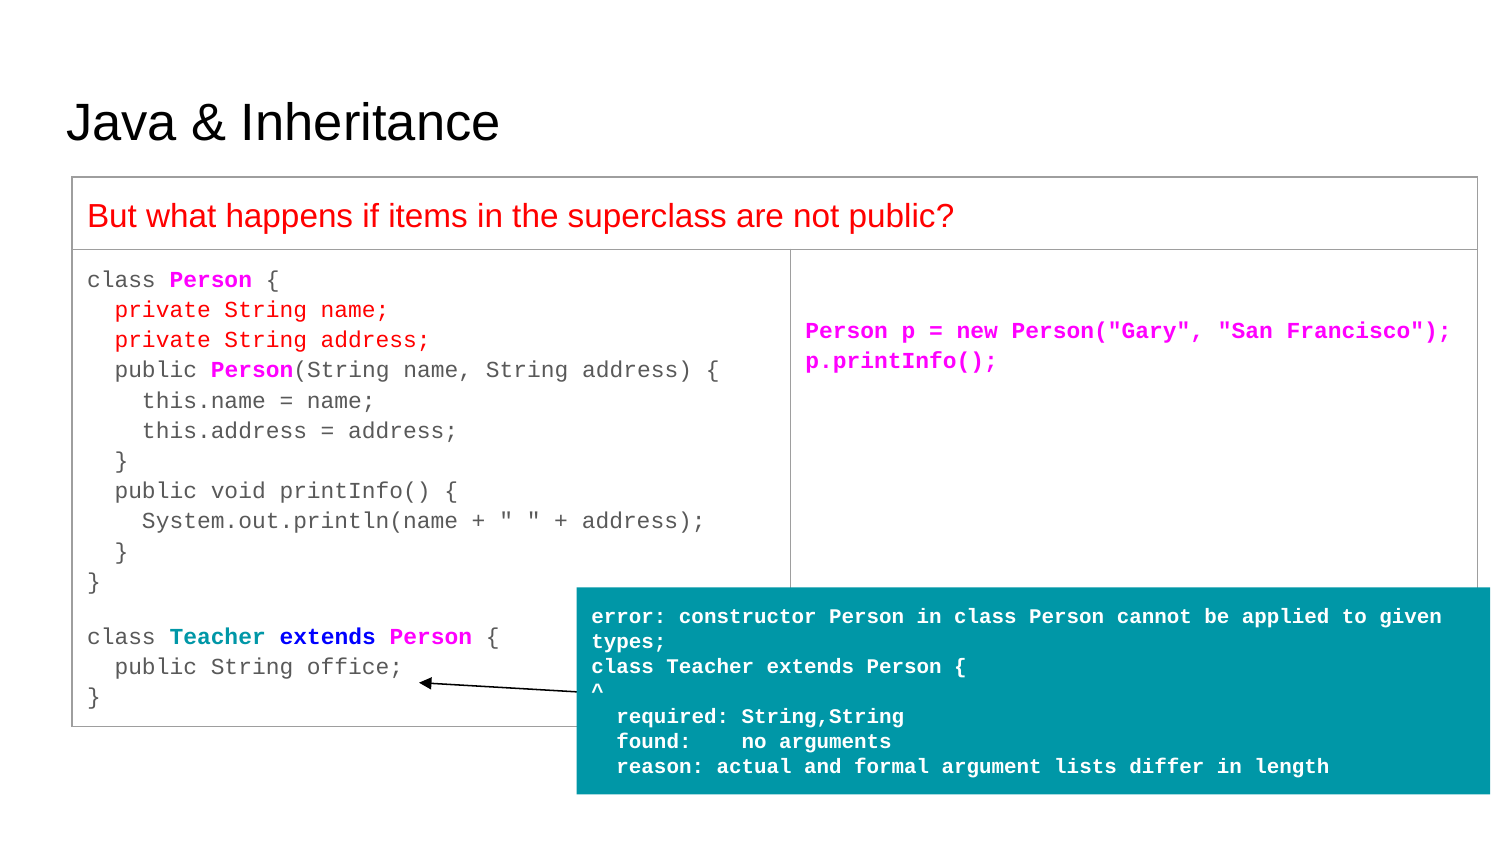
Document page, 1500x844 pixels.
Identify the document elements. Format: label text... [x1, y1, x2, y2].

table_cell Person p = new Person("Gary", "San Francisco"); p.printInfo(); [791, 250, 1477, 587]
title Java & Inheritance [51, 72, 1449, 167]
text_box error: constructor Person in class Person cannot be applied to given types; class Teacher extends Person { ^ required: String,String found: no arguments reason: actual and formal argument lists differ in length [576, 587, 1491, 795]
table_header But what happens if items in the superclass are not public? [73, 178, 1477, 249]
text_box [418, 682, 713, 700]
table_cell class Person { private String name; private String address; public Person(String name, String address) { this.name = name; this.address = address; } public void printInfo() { System.out.println(name + " " + address); } } class Teacher extends Person { public String office; } [73, 250, 790, 726]
